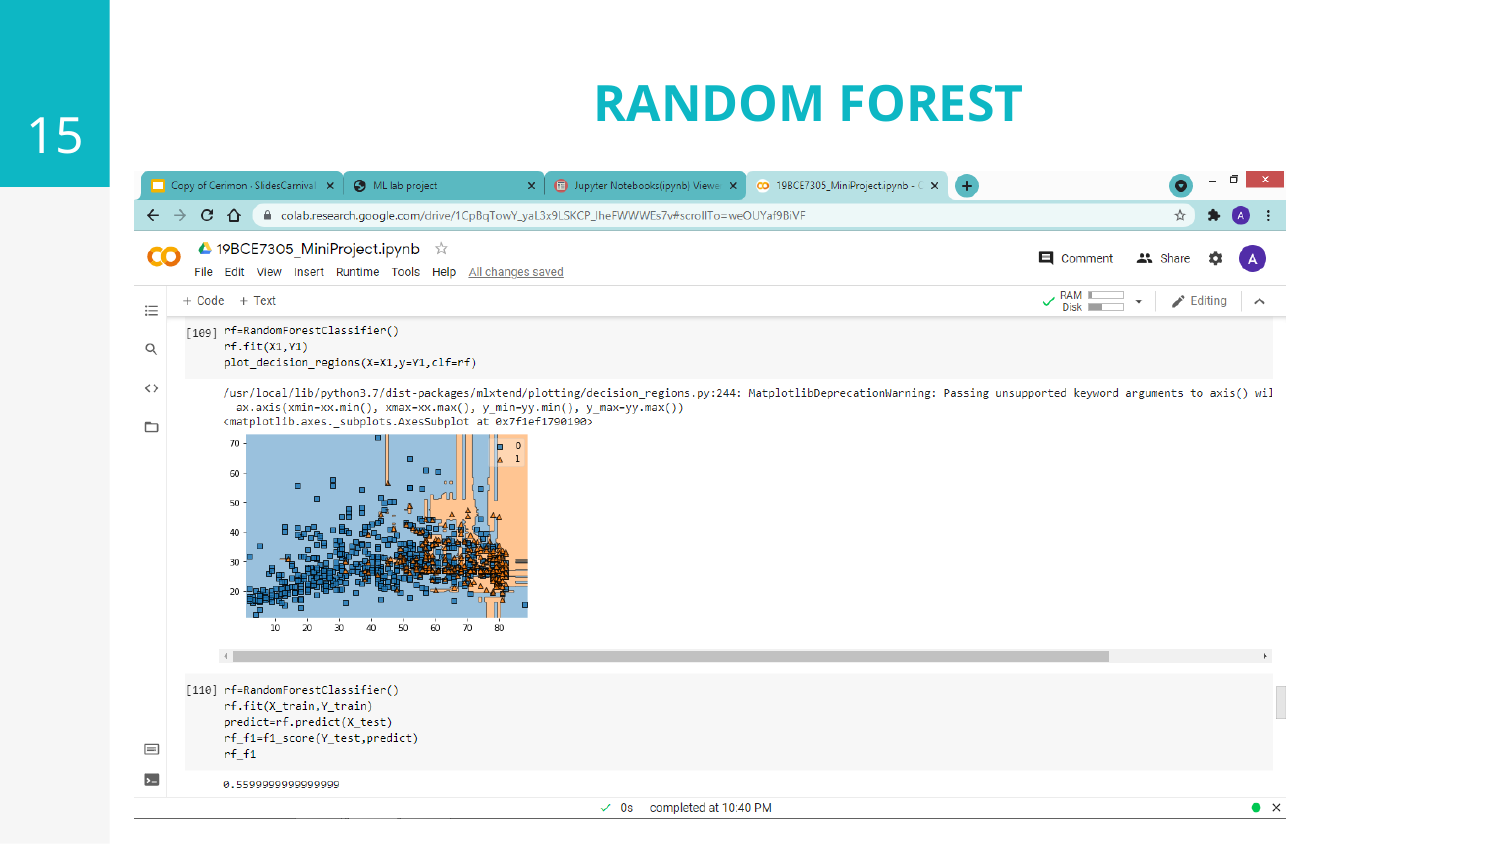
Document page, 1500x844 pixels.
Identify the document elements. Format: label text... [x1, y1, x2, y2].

picture [134, 171, 1286, 819]
title RANDOM FOREST [138, 38, 1479, 147]
slide_number 15 [0, 0, 110, 187]
